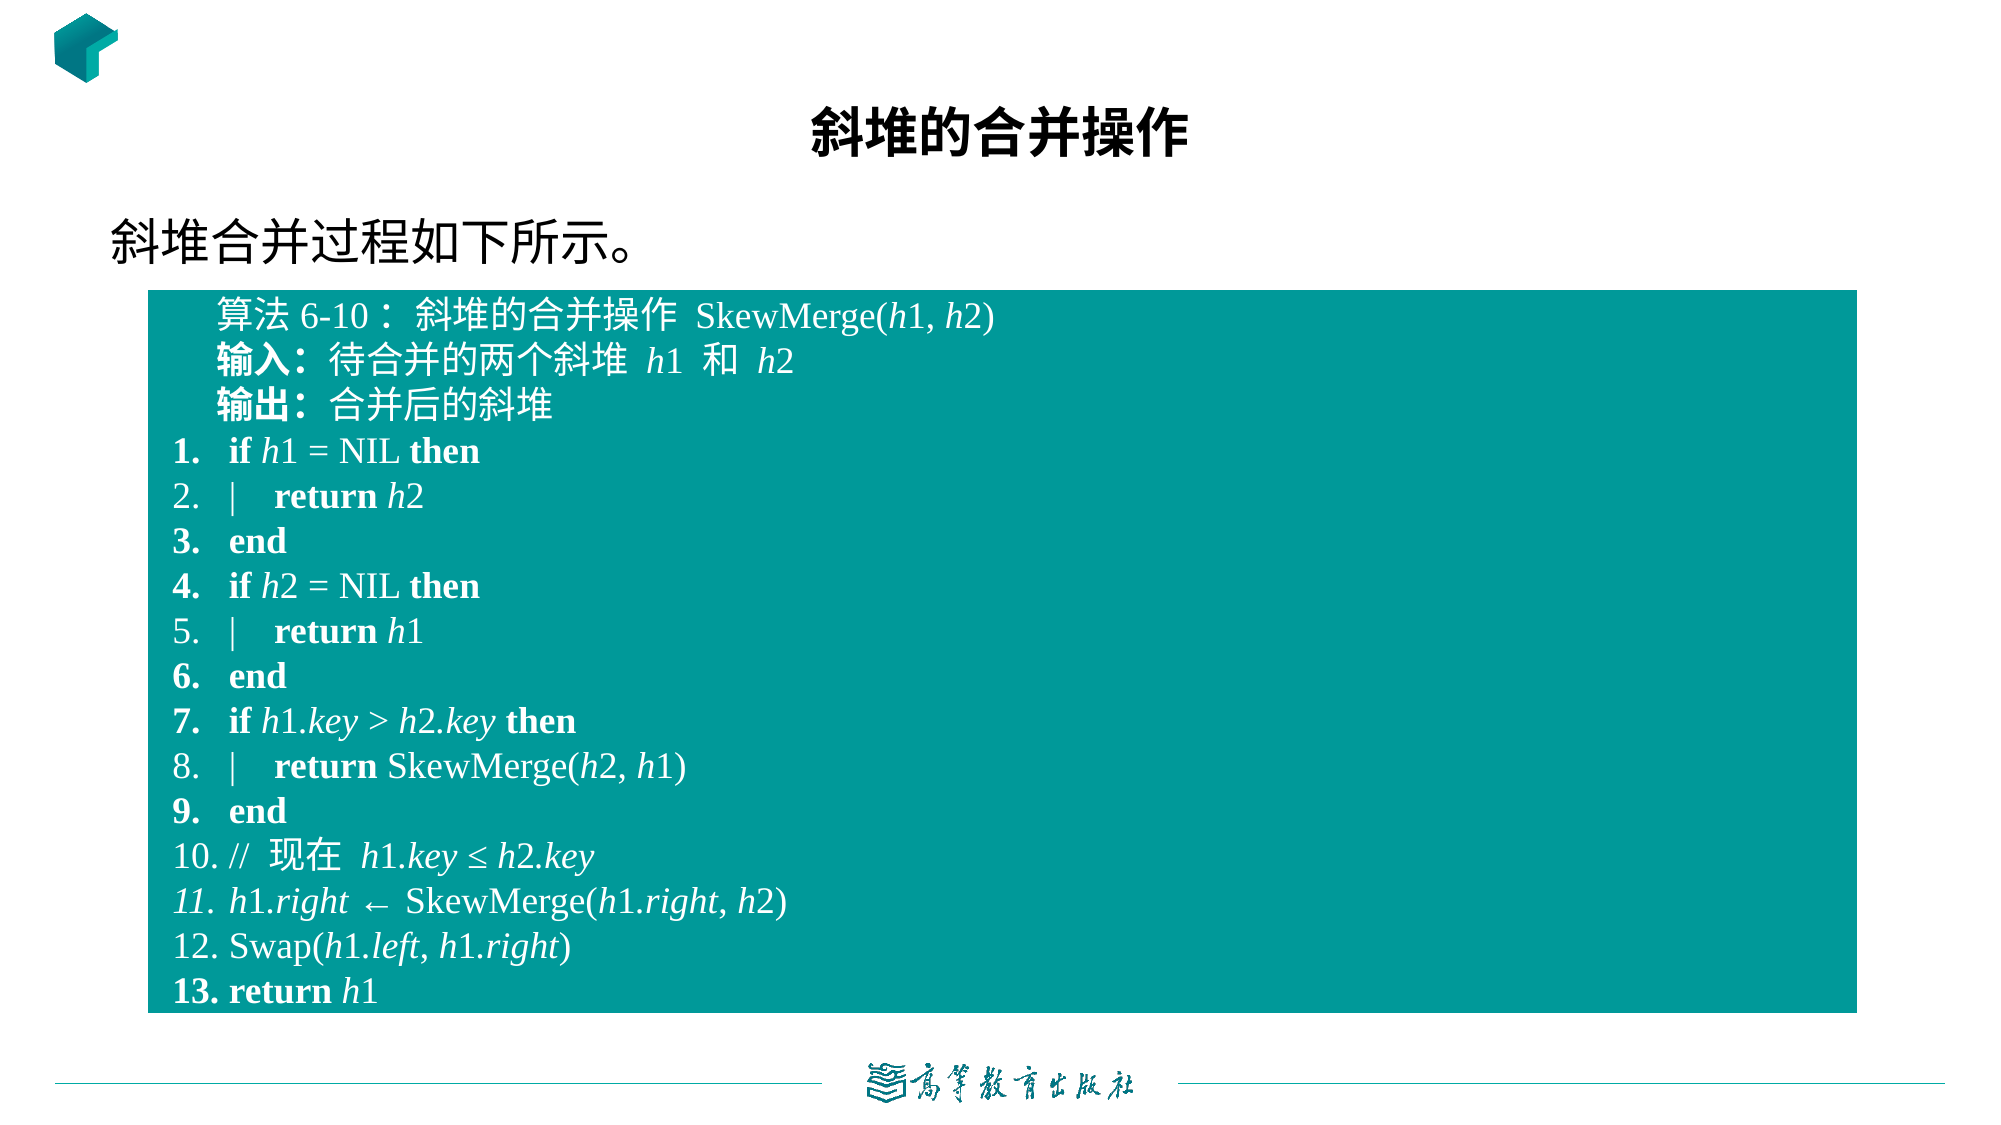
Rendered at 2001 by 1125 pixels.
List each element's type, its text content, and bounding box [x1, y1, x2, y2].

picture [867, 1063, 1133, 1103]
text_box 算法6-10：斜堆的合并操作 SkewMerge(h1, h2) 输入：待合并的两个斜堆 h1 和 h2 输出：合并后的斜堆 if h1 = NIL then | return h2 end if h2 = NIL then | return h1 end if h1.key > h2.key then | return SkewMerge(h2, h1) end // 现在 h1.key ≤ h2.key h1.right ← SkewMerge(h1.right, h2) Swap(h1.left, h1.right) return h1 [146, 288, 1859, 1015]
list 斜堆合并过程如下所示。 [95, 209, 1910, 1039]
title 斜堆的合并操作 [137, 92, 1863, 178]
